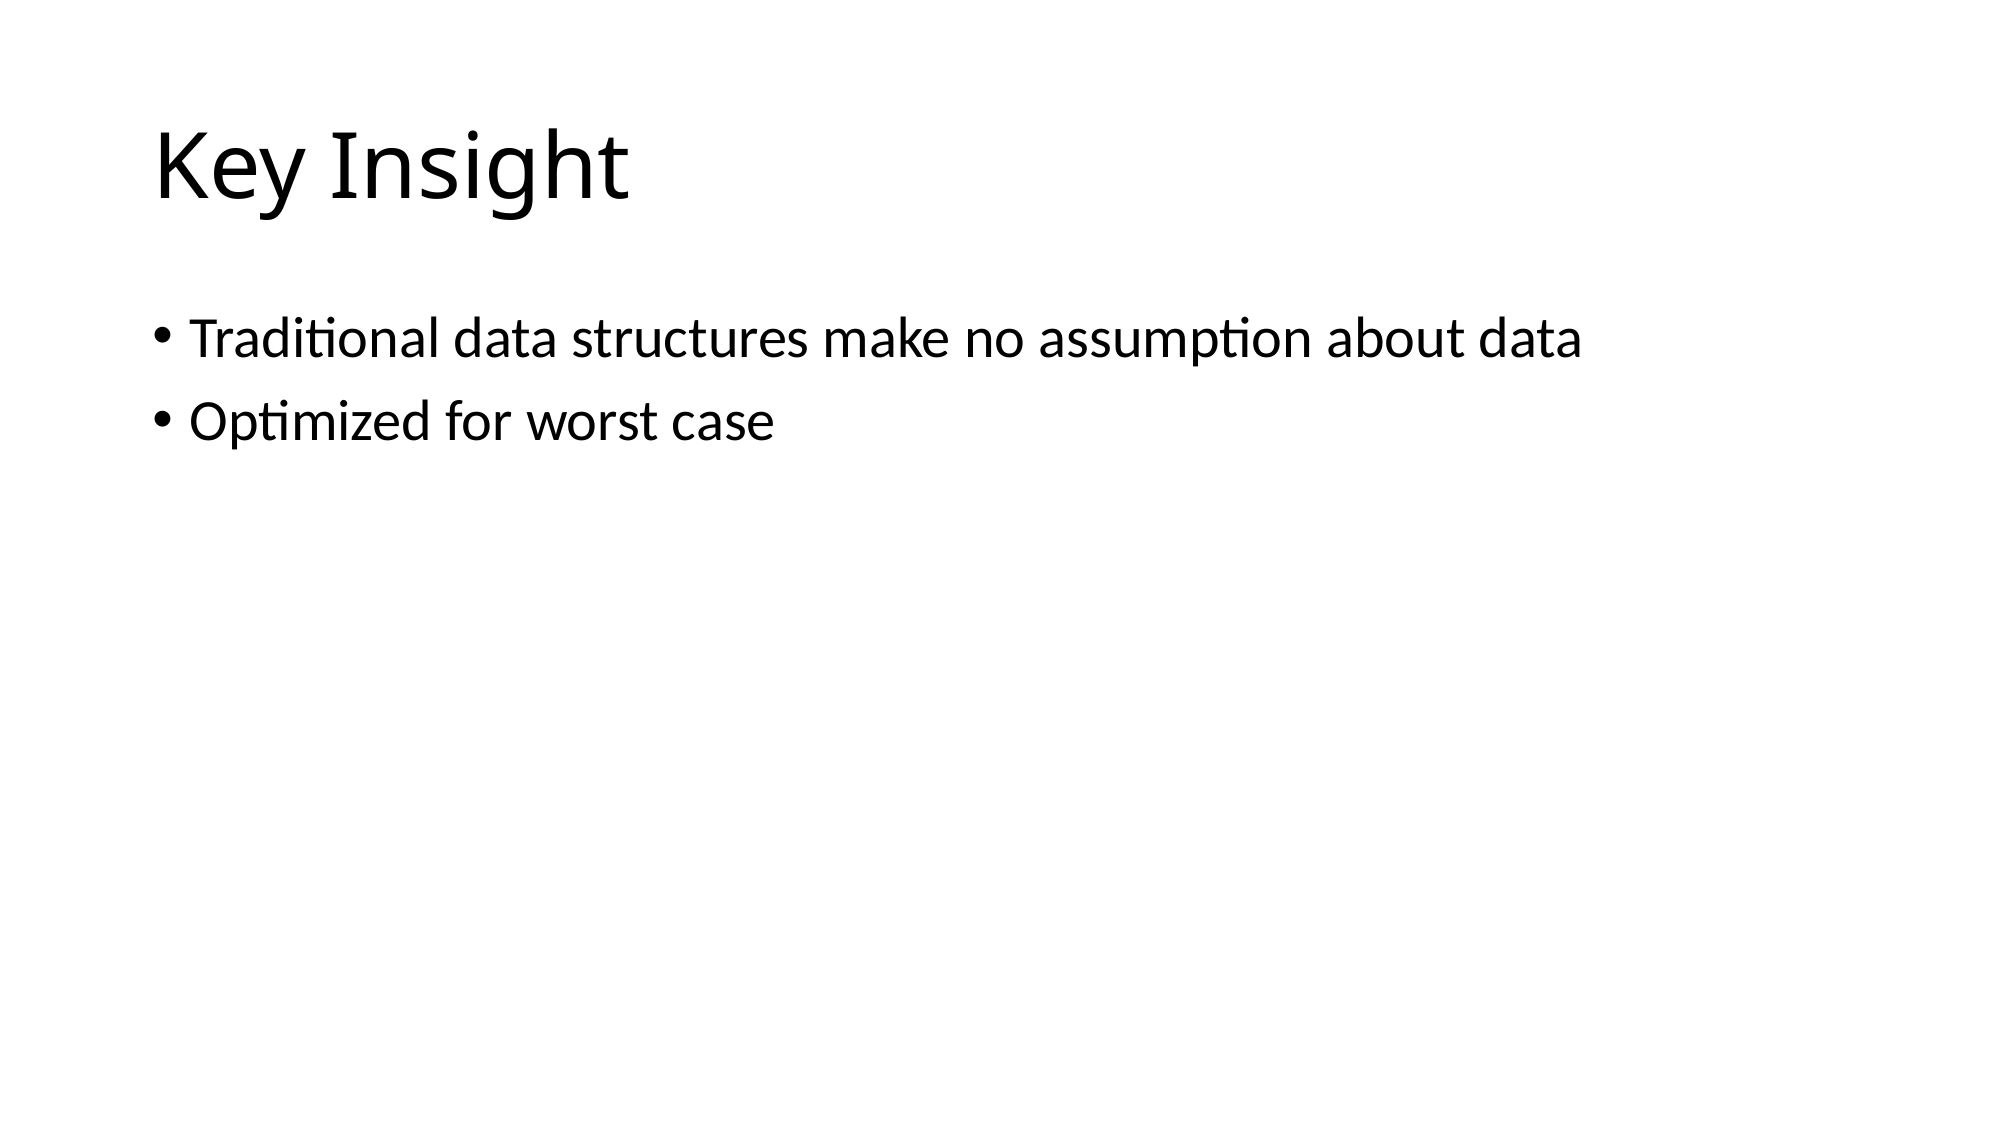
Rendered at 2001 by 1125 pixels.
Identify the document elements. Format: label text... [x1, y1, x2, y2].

list Traditional data structures make no assumption about data Optimized for worst case [137, 299, 1863, 1014]
title Key Insight [137, 59, 1863, 278]
